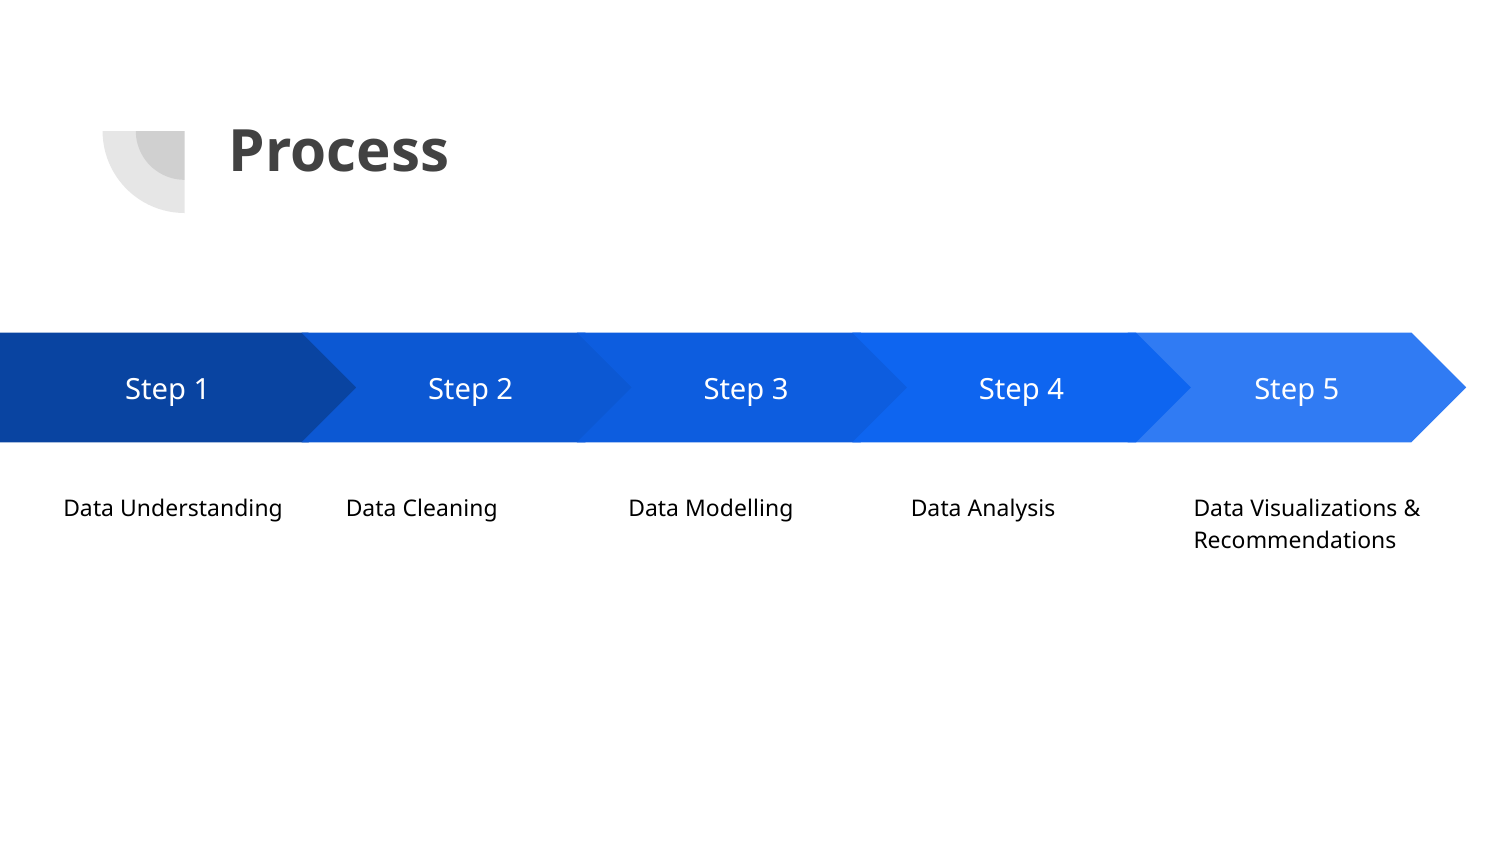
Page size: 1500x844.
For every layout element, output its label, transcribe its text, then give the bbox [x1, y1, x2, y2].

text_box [1193, 332, 1467, 844]
title Process [213, 98, 1368, 263]
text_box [301, 332, 574, 844]
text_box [852, 332, 1192, 844]
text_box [0, 332, 299, 844]
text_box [576, 332, 849, 844]
